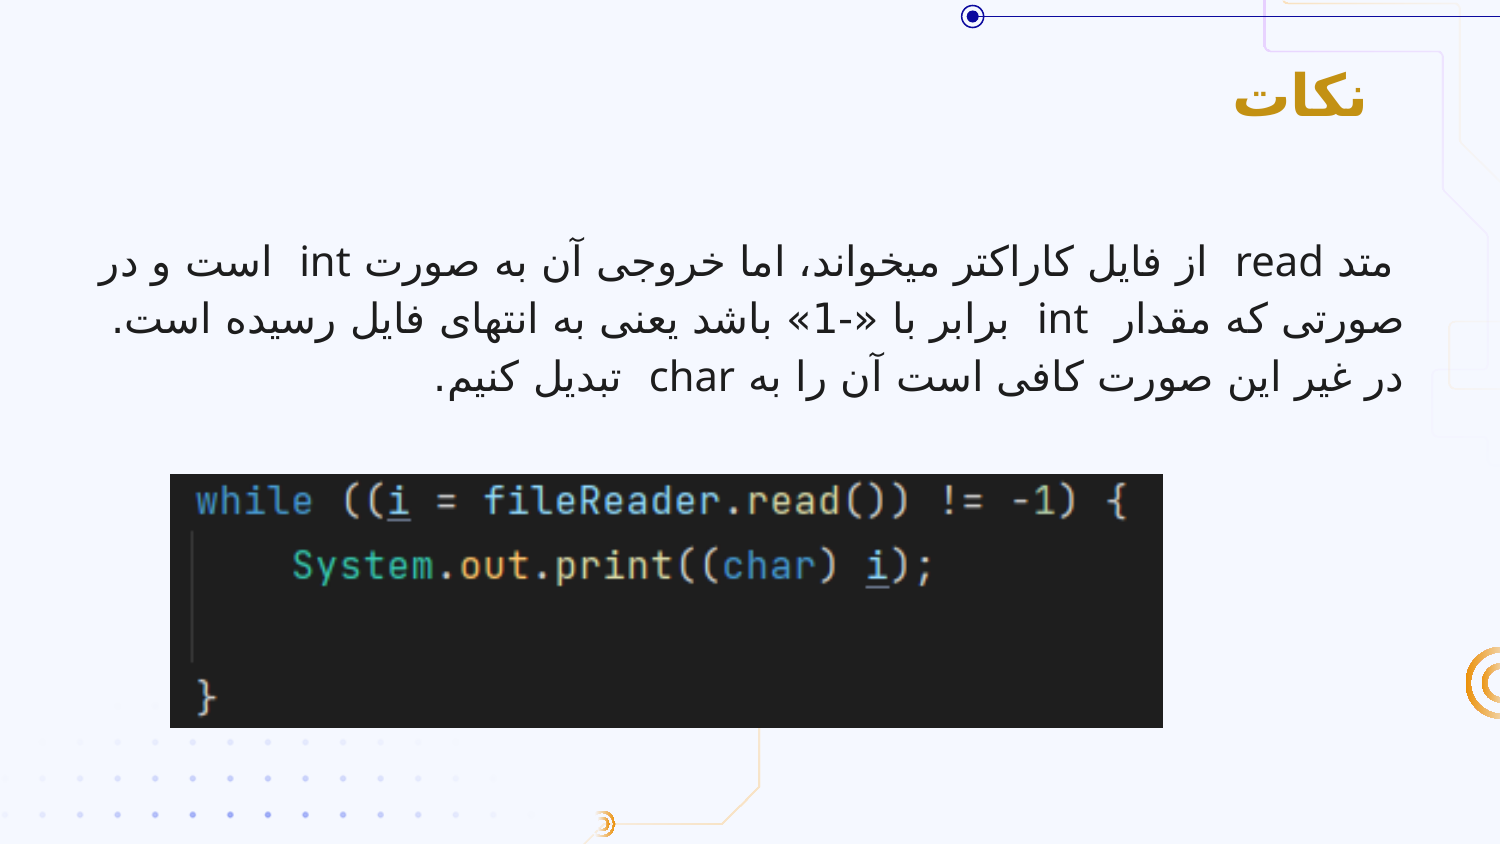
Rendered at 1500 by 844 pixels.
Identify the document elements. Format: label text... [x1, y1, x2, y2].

picture [0, 473, 1164, 844]
subtitle متد read از فایل کاراکتر میخواند، اما خروجی آن به صورت int است و در صورتی که مقدار int برابر با «-1» باشد یعنی به انتهای فایل رسیده است. در غیر این صورت کافی است آن را به char تبدیل کنیم. [59, 212, 1443, 508]
title نکات [119, 43, 1383, 138]
